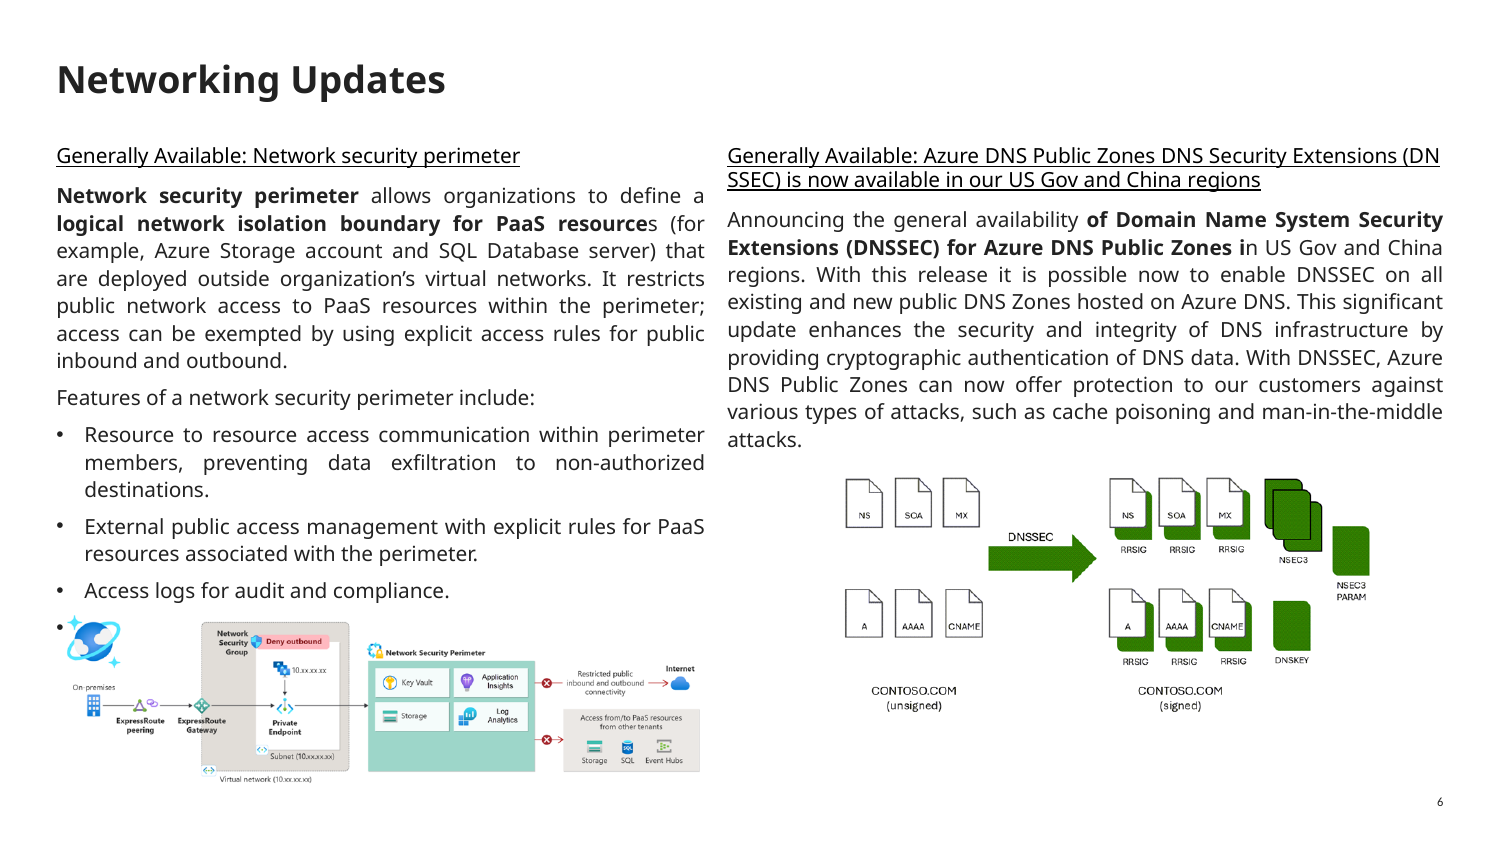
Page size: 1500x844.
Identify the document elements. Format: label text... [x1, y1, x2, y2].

list Generally Available: Network security perimeter Network security perimeter allows organizations to define a logical network isolation boundary for PaaS resources (for example, Azure Storage account and SQL Database server) that are deployed outside organization’s virtual networks. It restricts public network access to PaaS resources within the perimeter; access can be exempted by using explicit access rules for public inbound and outbound. Features of a network security perimeter include: Resource to resource access communication within perimeter members, preventing data exfiltration to non-authorized destinations. External public access management with explicit rules for PaaS resources associated with the perimeter. Access logs for audit and compliance. Unified experience across PaaS resources. [56, 140, 706, 760]
title Networking Updates [56, 56, 1444, 113]
list Generally Available: Azure DNS Public Zones DNS Security Extensions (DNSSEC) is now available in our US Gov and China regions Announcing the general availability of Domain Name System Security Extensions (DNSSEC) for Azure DNS Public Zones in US Gov and China regions. With this release it is possible now to enable DNSSEC on all existing and new public DNS Zones hosted on Azure DNS. This significant update enhances the security and integrity of DNS infrastructure by providing cryptographic authentication of DNS data. With DNSSEC, Azure DNS Public Zones can now offer protection to our customers against various types of attacks, such as cache poisoning and man-in-the-middle attacks. [727, 140, 1444, 422]
picture [65, 613, 706, 788]
picture [816, 449, 1394, 727]
